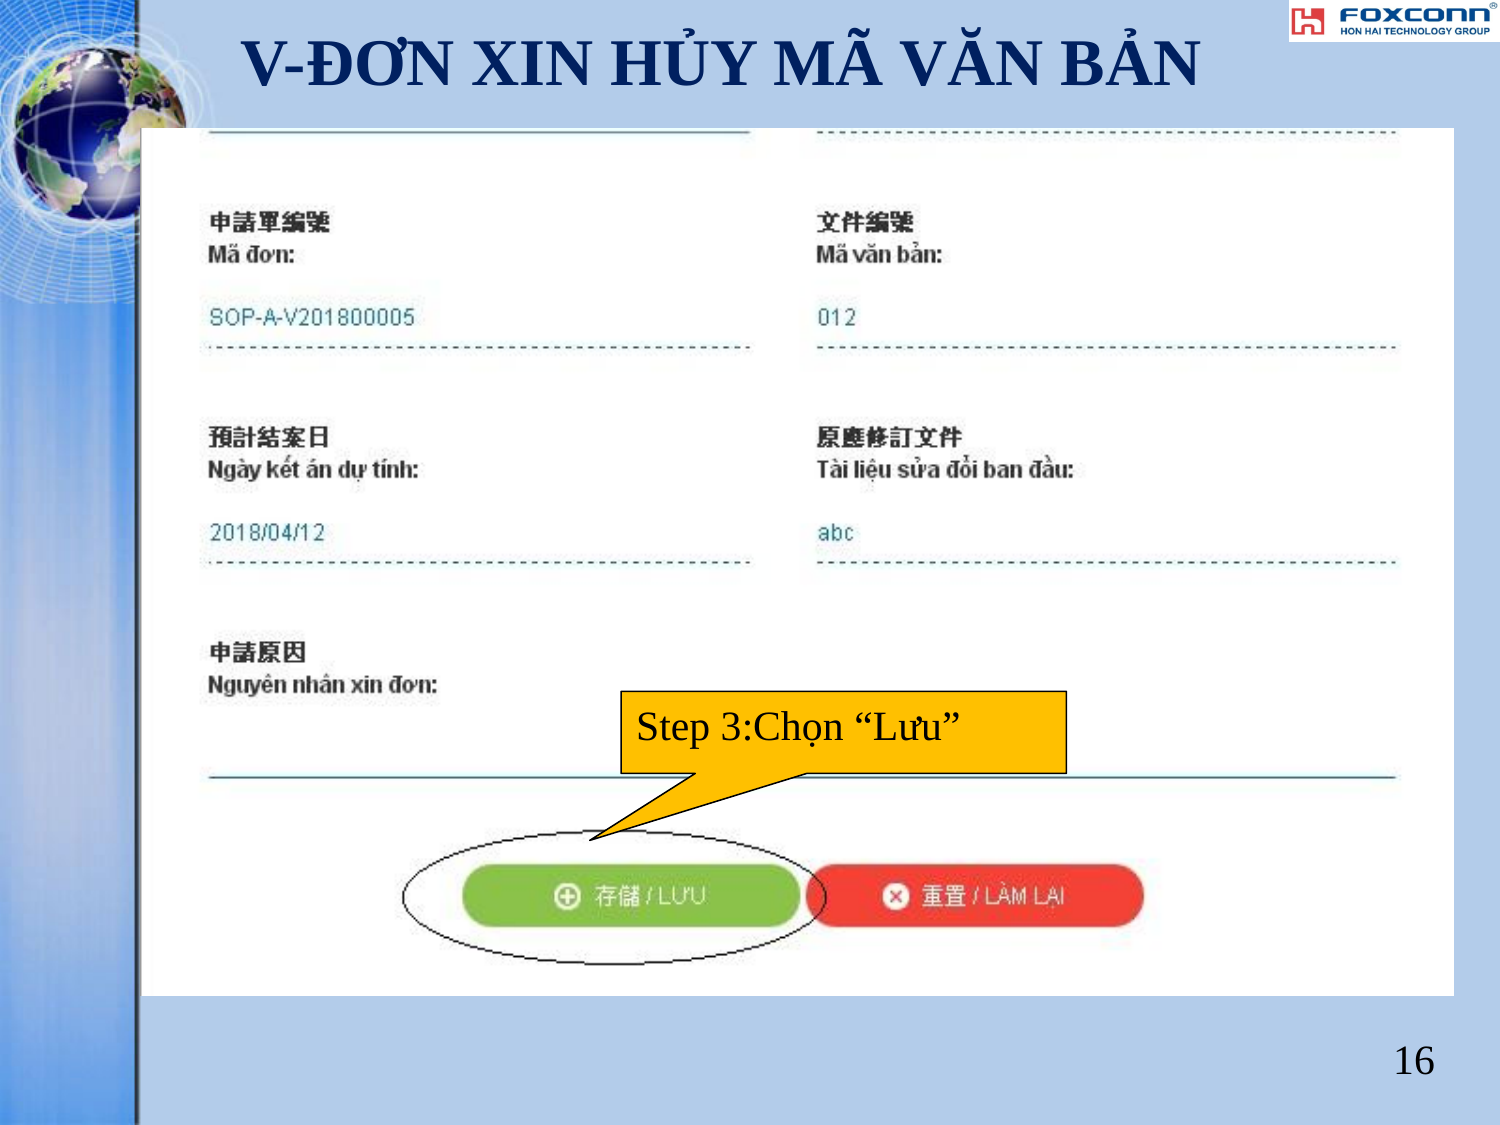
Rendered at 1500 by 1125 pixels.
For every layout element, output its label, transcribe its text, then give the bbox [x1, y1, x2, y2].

slide_number 16 [1137, 1024, 1451, 1101]
picture [0, 0, 1500, 1125]
title V-ĐƠN XIN HỦY MÃ VĂN BẢN [84, 0, 1360, 118]
